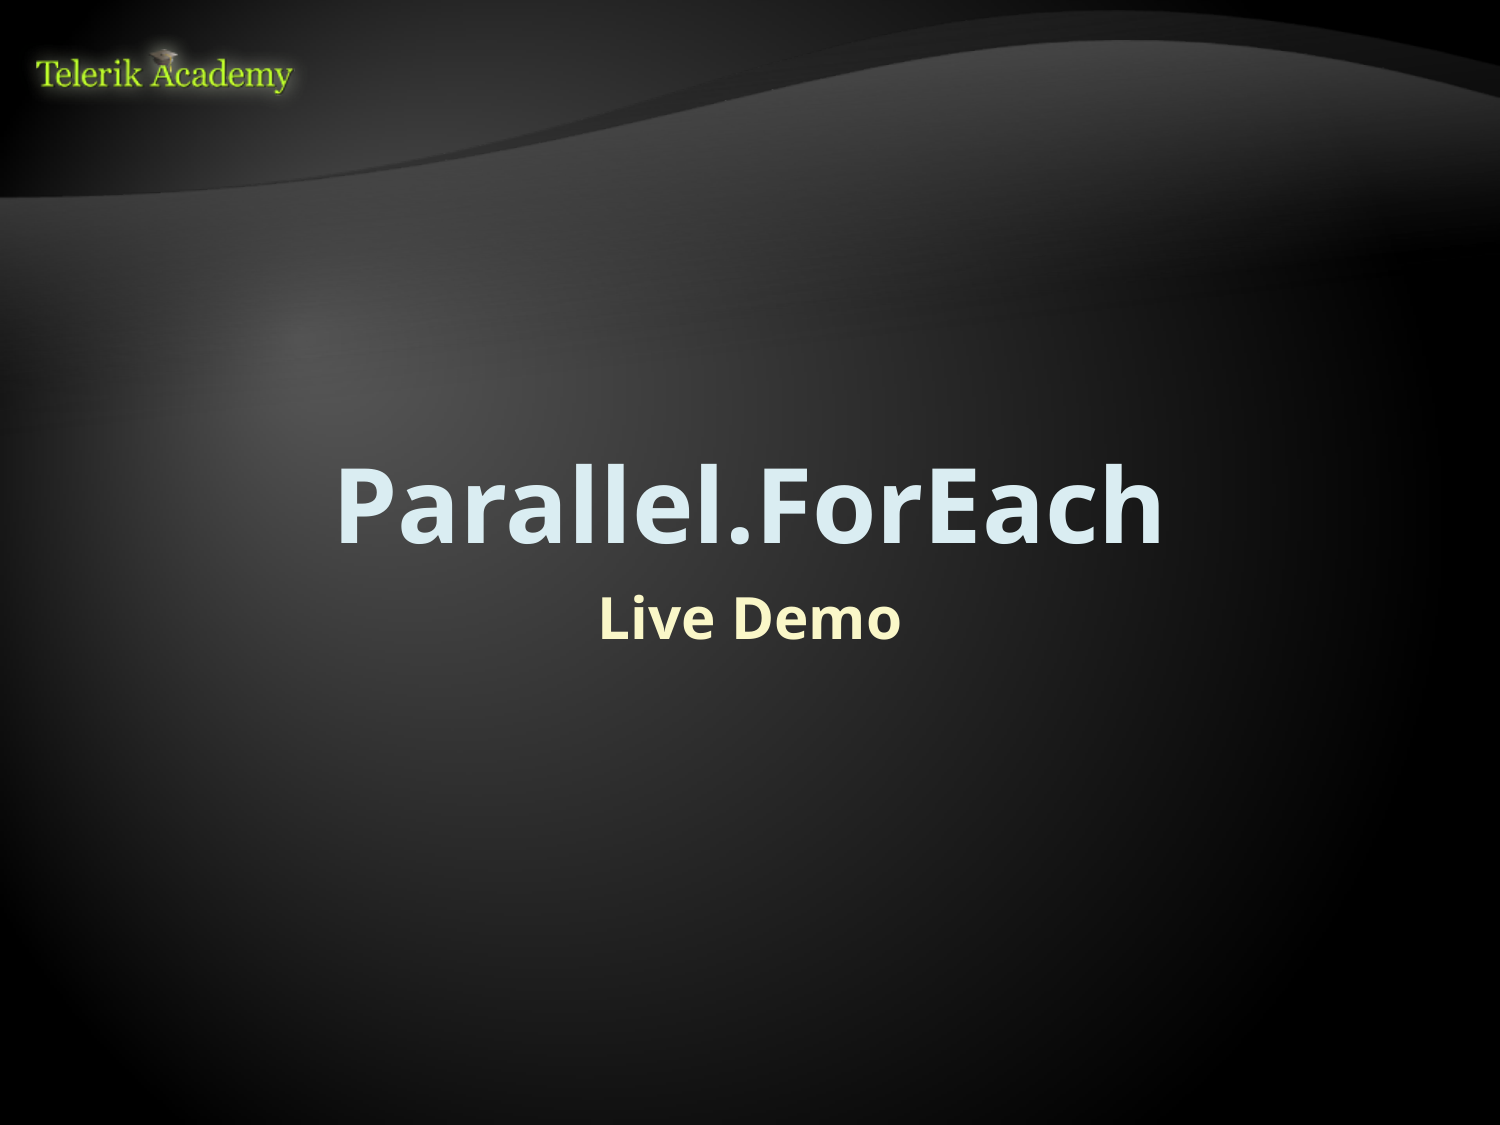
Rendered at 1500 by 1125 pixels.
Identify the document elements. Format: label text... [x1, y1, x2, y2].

subtitle Live Demo [99, 569, 1400, 663]
title Parallel.ForEach [99, 450, 1400, 563]
picture [0, 0, 1500, 1125]
